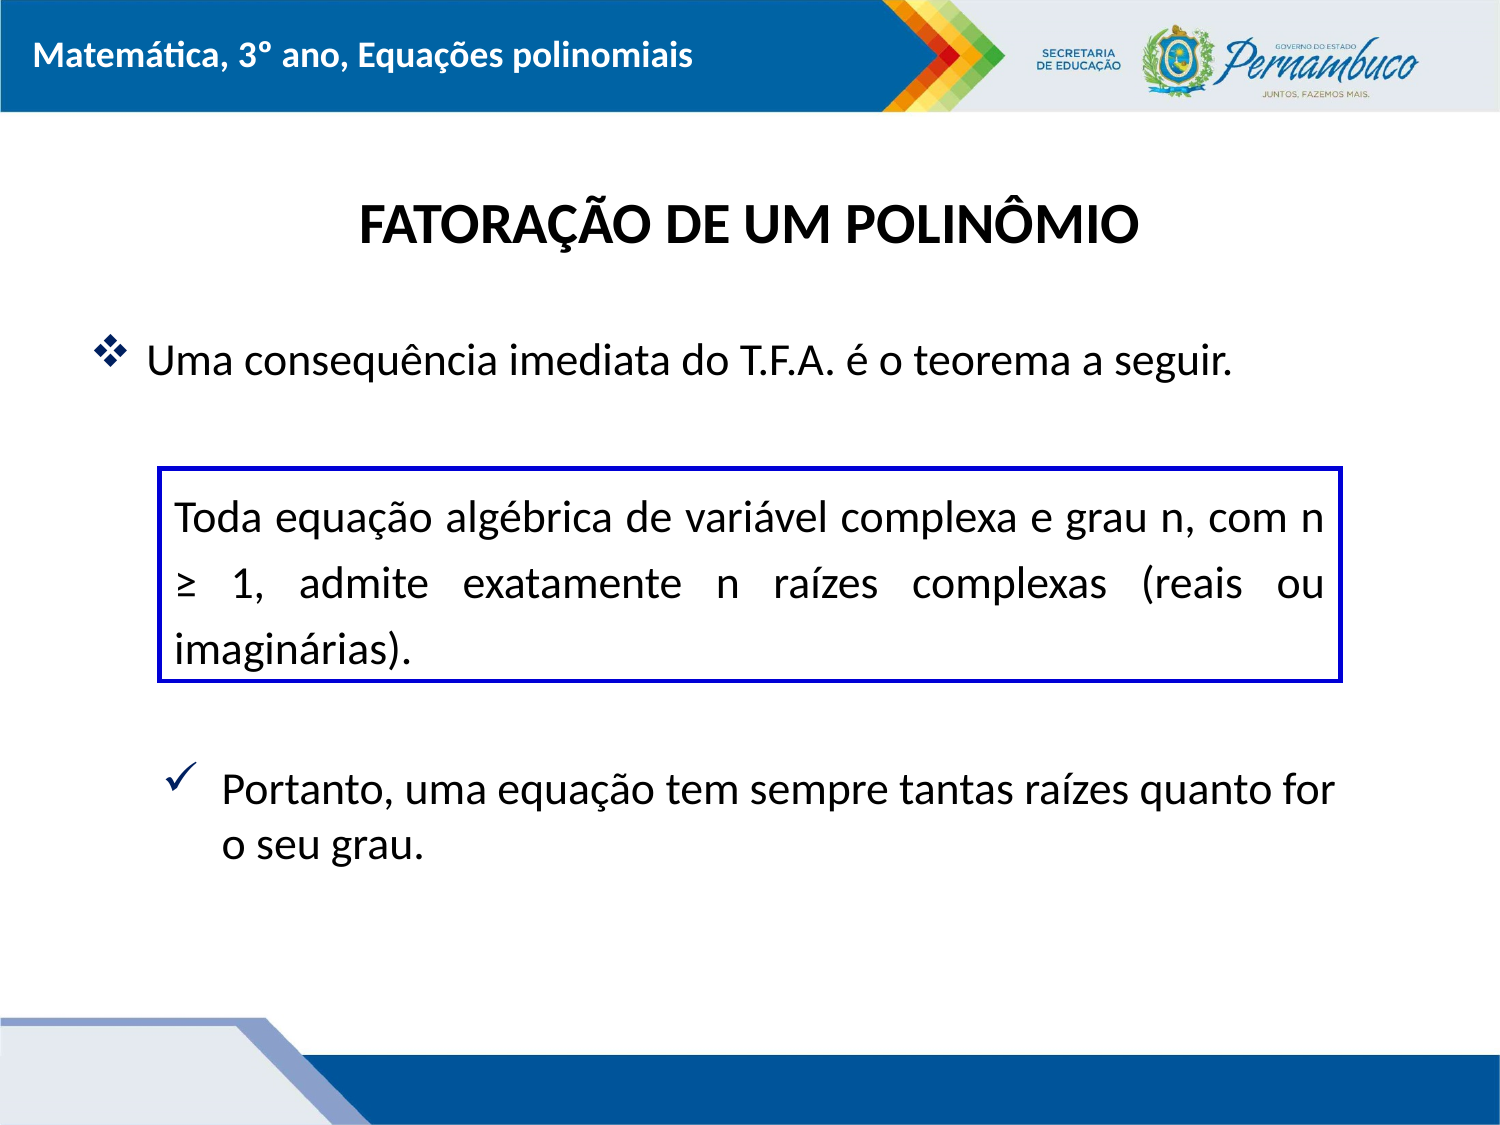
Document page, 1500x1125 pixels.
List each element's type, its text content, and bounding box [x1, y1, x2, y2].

title FATORAÇÃO DE UM POLINÔMIO [75, 126, 1425, 315]
text_box Toda equação algébrica de variável complexa e grau n, com n ≥ 1, admite exatamente n raízes complexas (reais ou imaginárias). [159, 468, 1341, 682]
list Uma consequência imediata do T.F.A. é o teorema a seguir. [75, 321, 1425, 528]
picture [0, 0, 1500, 1125]
text_box Portanto, uma equação tem sempre tantas raízes quanto for o seu grau. [147, 751, 1353, 877]
